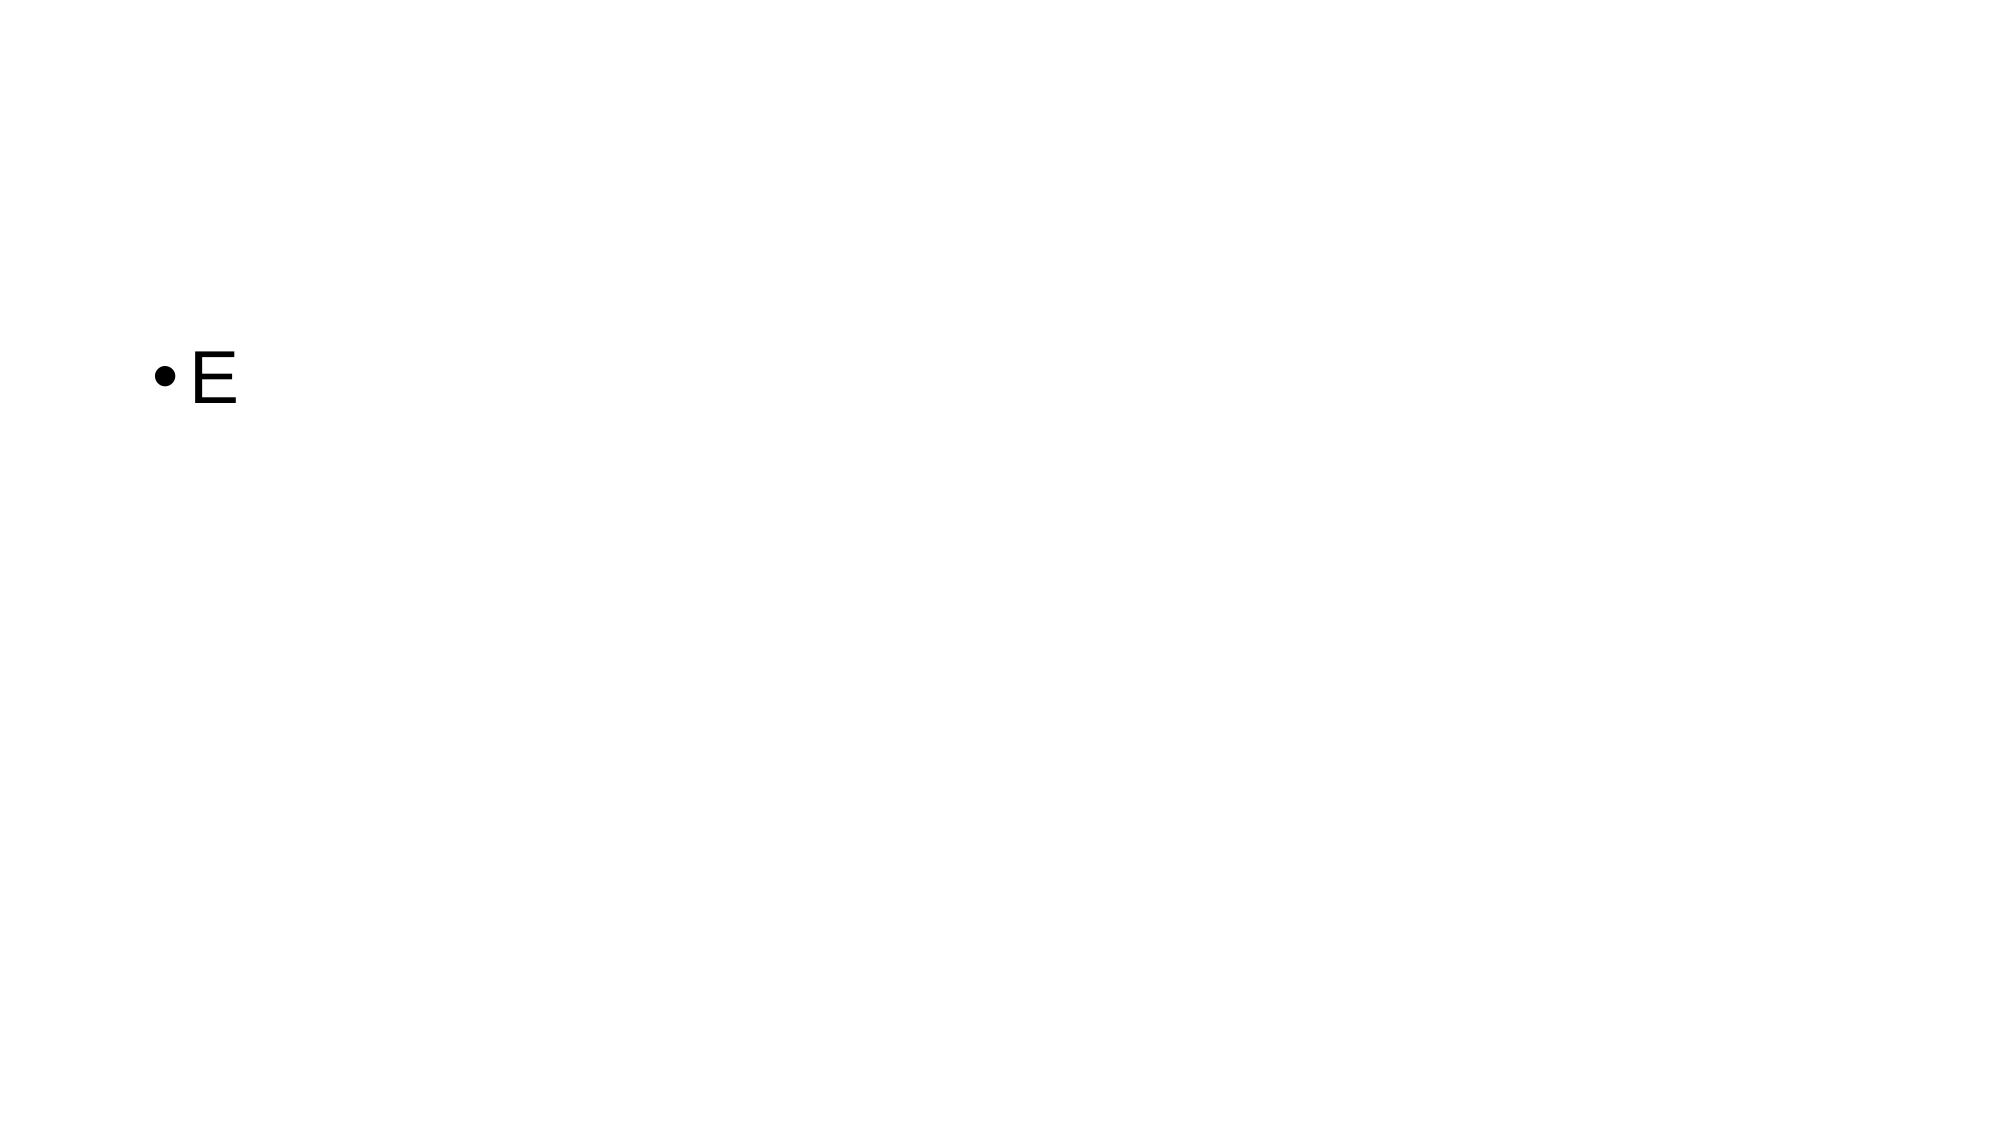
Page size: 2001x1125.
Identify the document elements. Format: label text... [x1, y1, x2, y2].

list E [137, 331, 1863, 1014]
